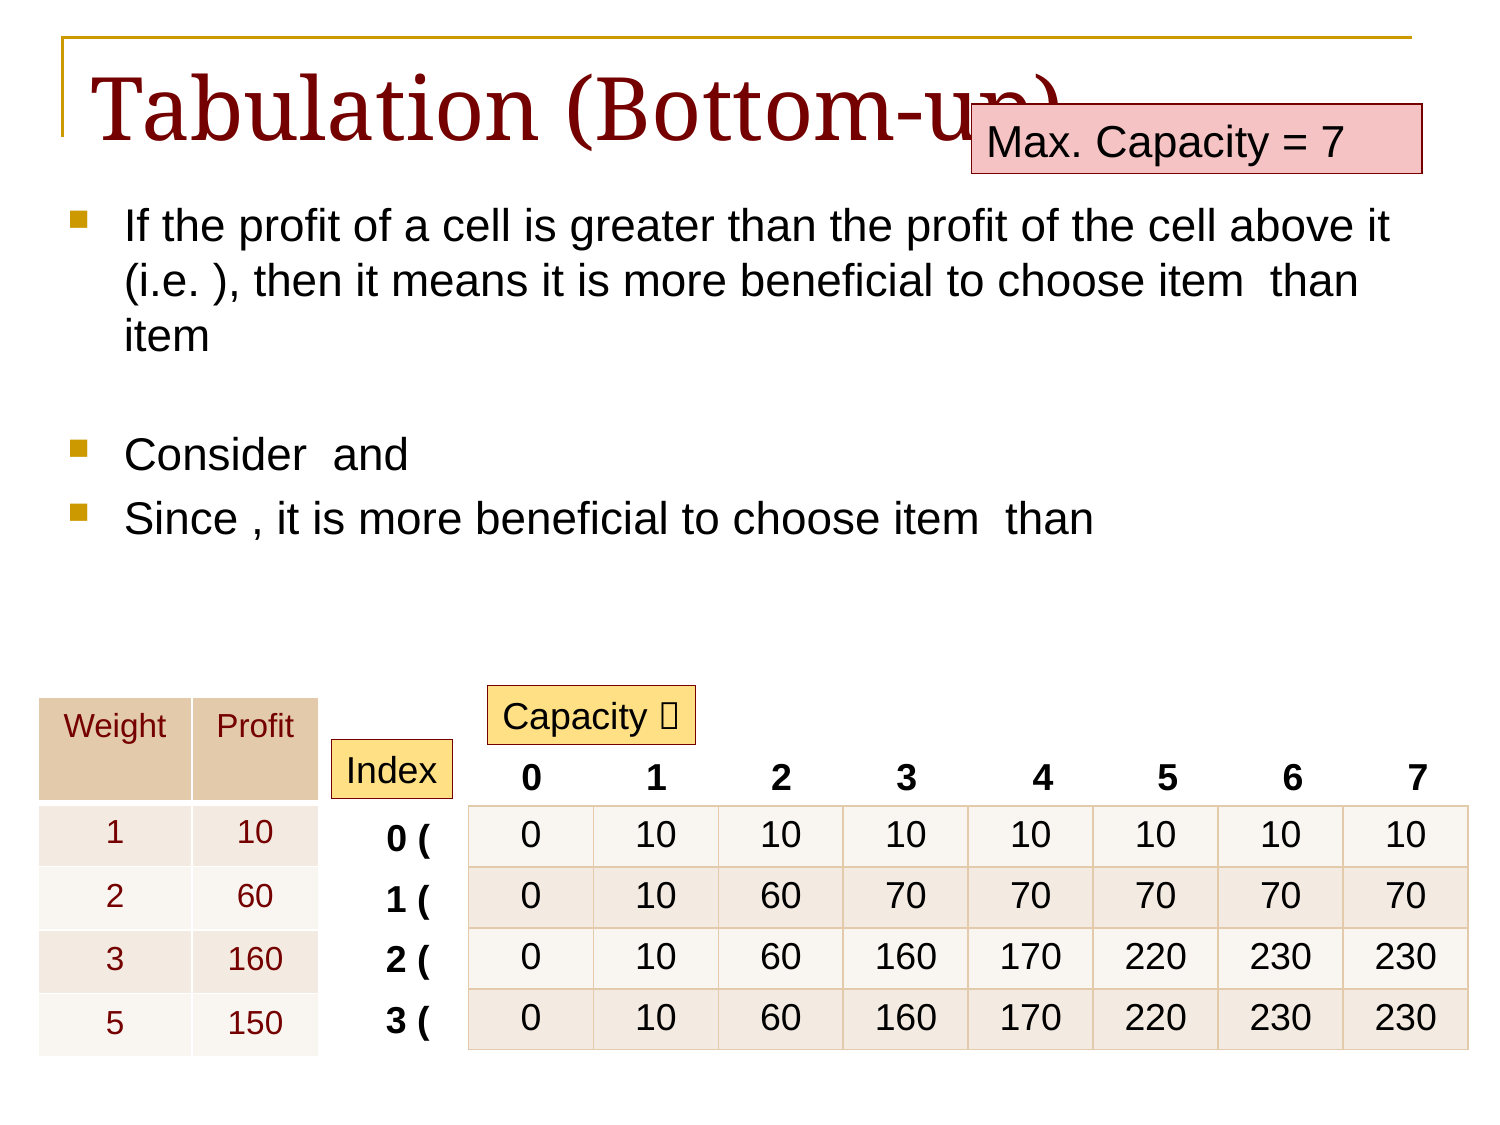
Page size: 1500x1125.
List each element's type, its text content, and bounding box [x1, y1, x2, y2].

table_cell 5 [39, 994, 191, 1056]
text_box [320, 985, 468, 1028]
table_cell 220 [1094, 990, 1217, 1049]
table_cell 10 [594, 929, 718, 988]
table_header 10 [1219, 807, 1342, 866]
table_cell 3 [39, 931, 191, 993]
text_box 2 [756, 745, 807, 806]
text_box 0 [506, 745, 557, 806]
table_cell 150 [193, 994, 318, 1056]
table_cell 0 [469, 868, 593, 927]
table_cell 0 [469, 990, 593, 1049]
table_cell 70 [969, 868, 1092, 927]
text_box 5 [1142, 745, 1194, 806]
table_cell 10 [594, 868, 718, 927]
table_header 10 [594, 807, 718, 866]
table_header 10 [719, 807, 842, 866]
table_cell 60 [193, 867, 318, 929]
text_box 7 [1392, 745, 1444, 806]
table_cell 70 [844, 868, 967, 927]
text_box 6 [1267, 745, 1319, 806]
table_cell 160 [844, 929, 967, 988]
table_header 10 [1094, 807, 1217, 866]
table_cell 60 [719, 990, 842, 1049]
table_cell 10 [594, 990, 718, 1049]
table_cell 170 [969, 990, 1092, 1049]
table_cell 230 [1219, 929, 1342, 988]
table_cell 230 [1344, 929, 1467, 988]
table_cell 10 [193, 806, 318, 866]
table_header 10 [844, 807, 967, 866]
table_cell 60 [719, 868, 842, 927]
text_box 3 [881, 745, 932, 806]
text_box 4 [1017, 745, 1069, 806]
table_cell 220 [1094, 929, 1217, 988]
table_header 0 [469, 807, 593, 866]
text_box Max. Capacity = 7 [971, 104, 1422, 174]
table_cell 0 [469, 929, 593, 988]
table_header Profit [193, 698, 318, 800]
table_header Weight [39, 698, 191, 800]
table_header 10 [969, 807, 1092, 866]
table_cell 230 [1219, 990, 1342, 1049]
table_cell 230 [1344, 990, 1467, 1049]
table_cell 70 [1219, 868, 1342, 927]
table_cell 160 [193, 931, 318, 993]
text_box Index [331, 739, 453, 799]
text_box Capacity  [487, 685, 696, 745]
table_cell 1 [39, 806, 191, 866]
title Tabulation (Bottom-up) [74, 44, 1426, 233]
text_box 1 [631, 745, 682, 806]
table_cell 70 [1094, 868, 1217, 927]
table_cell 2 [39, 867, 191, 929]
table_header 10 [1344, 807, 1467, 866]
table_cell 60 [719, 929, 842, 988]
table_cell 160 [844, 990, 967, 1049]
table_cell 170 [969, 929, 1092, 988]
table_cell 70 [1344, 868, 1467, 927]
